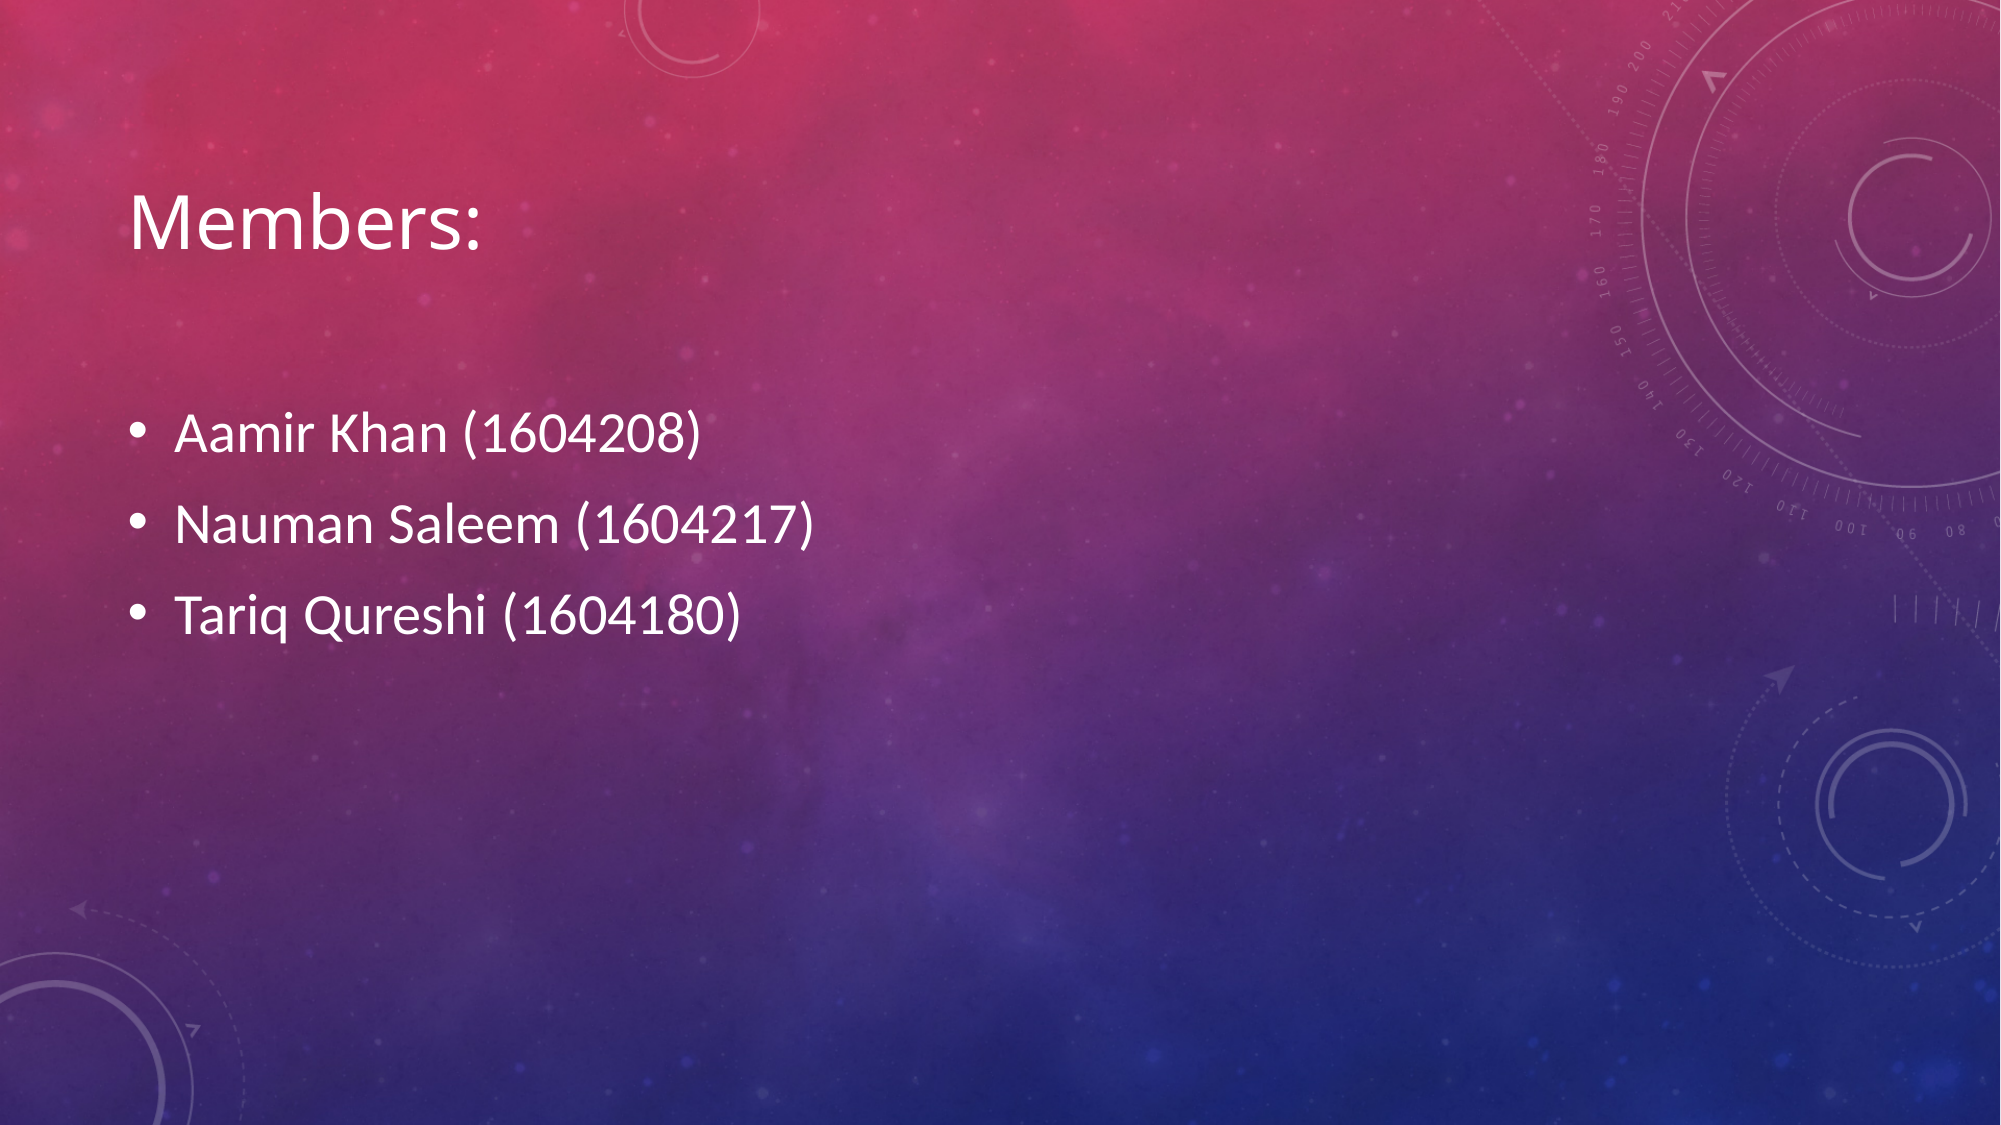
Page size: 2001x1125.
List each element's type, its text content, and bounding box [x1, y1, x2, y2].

list Aamir Khan (1604208) Nauman Saleem (1604217) Tariq Qureshi (1604180) [112, 351, 1775, 690]
picture [0, 0, 2001, 1125]
title Members: [112, 99, 1775, 339]
